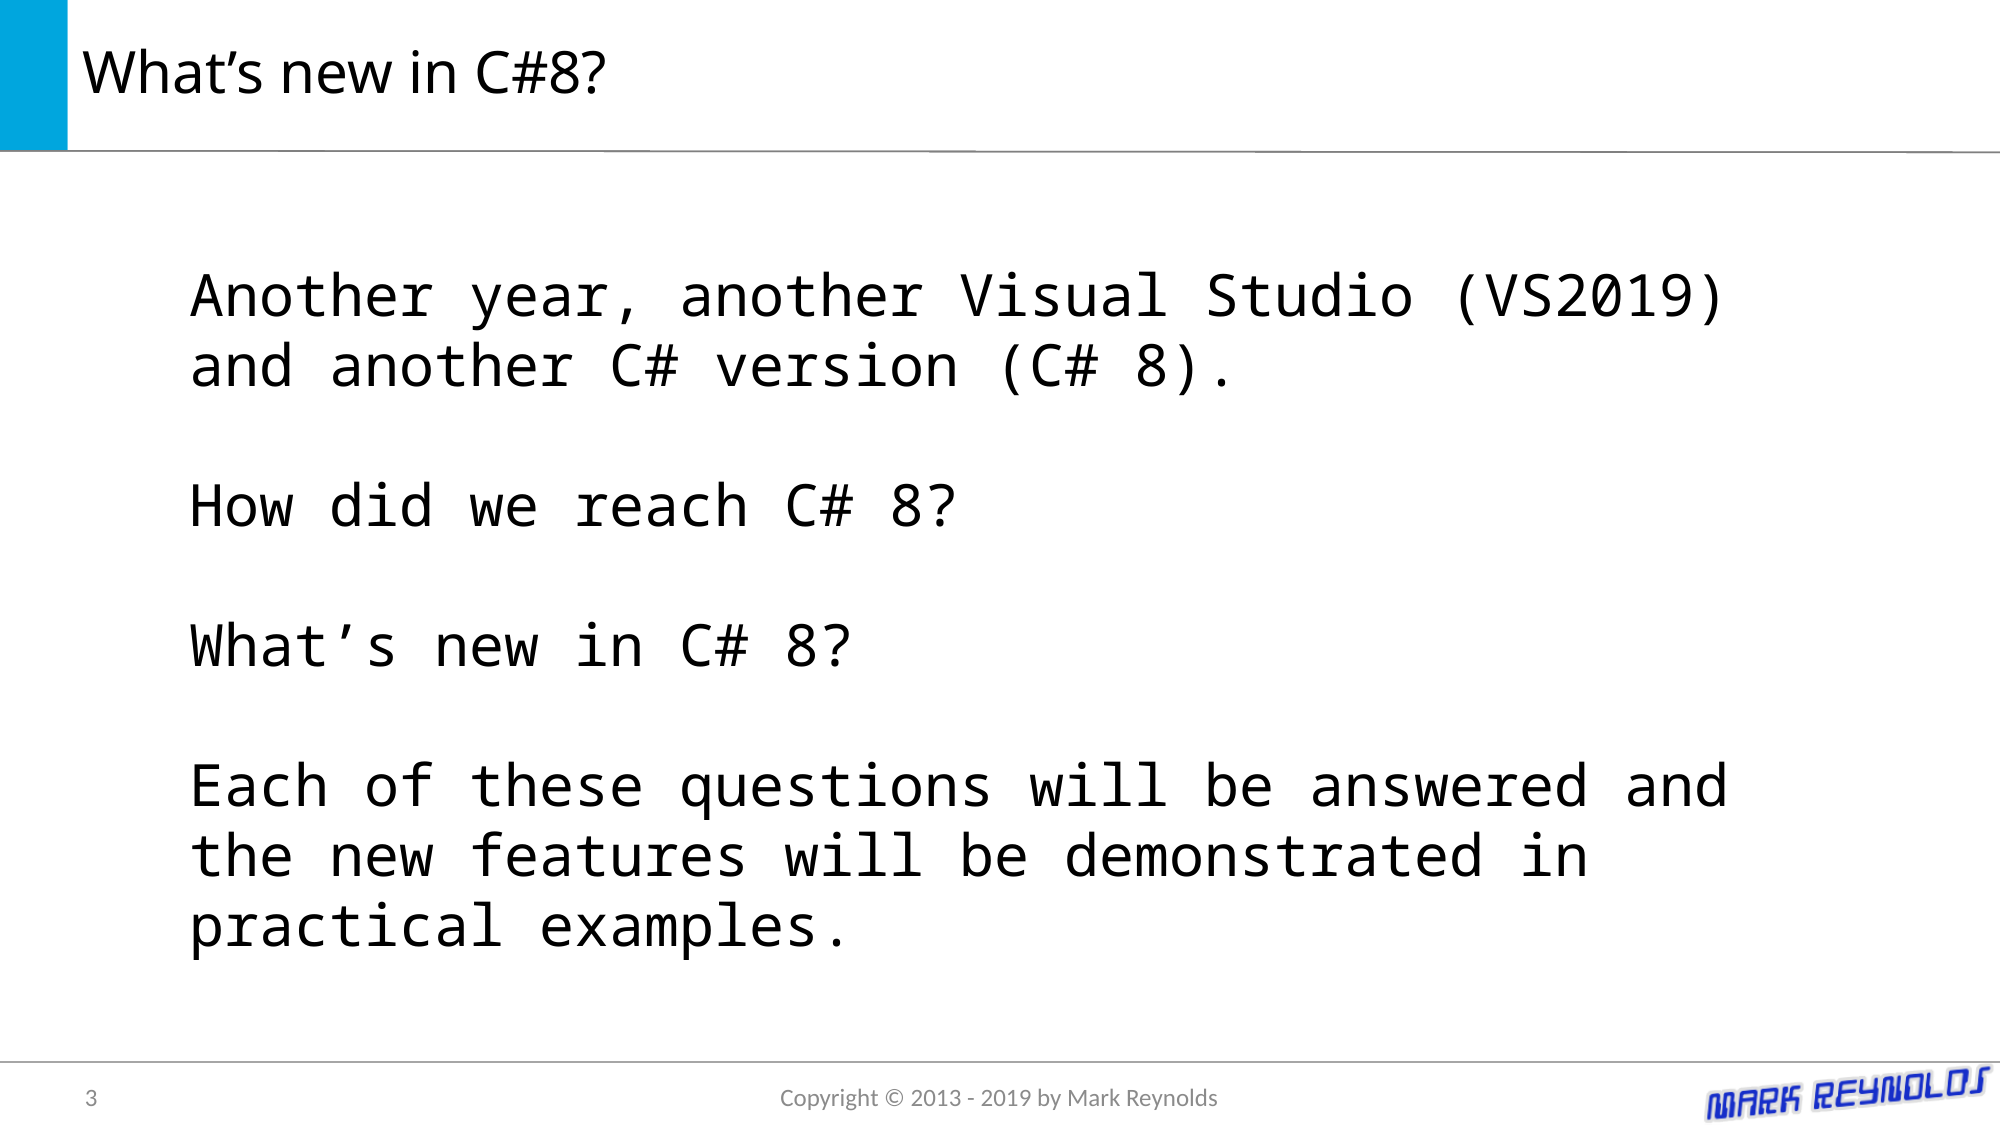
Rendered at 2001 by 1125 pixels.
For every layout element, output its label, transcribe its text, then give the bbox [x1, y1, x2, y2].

title What’s new in C#8? [67, 0, 1643, 150]
picture [1699, 1063, 1997, 1125]
slide_number 3 [37, 1073, 113, 1119]
text_box Another year, another Visual Studio (VS2019) and another C# version (C# 8). How did we reach C# 8? What’s new in C# 8? Each of these questions will be answered and the new features will be demonstrated in practical examples. [174, 250, 1825, 966]
footer Copyright © 2013 - 2019 by Mark Reynolds [300, 1073, 1700, 1119]
